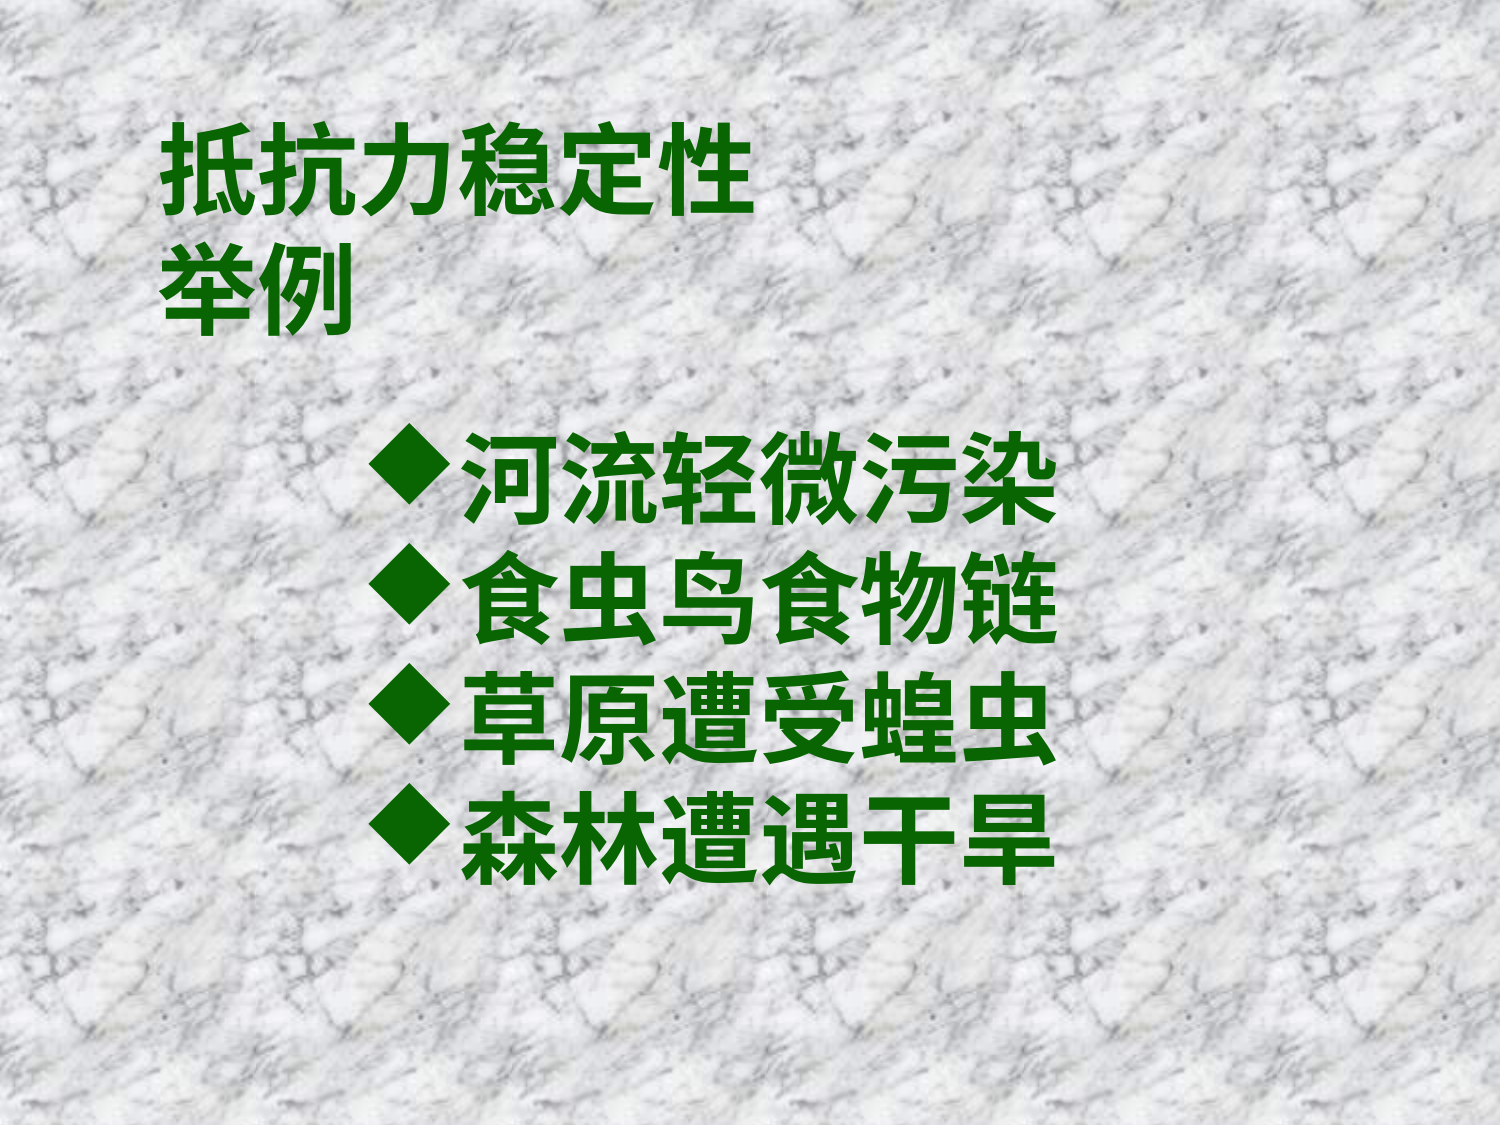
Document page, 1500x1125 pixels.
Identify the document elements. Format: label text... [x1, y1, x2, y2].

picture [0, 0, 1500, 1125]
text_box 抵抗力稳定性举例 [142, 99, 803, 355]
text_box 河流轻微污染 食虫鸟食物链 草原遭受蝗虫 森林遭遇干旱 [345, 409, 1167, 904]
